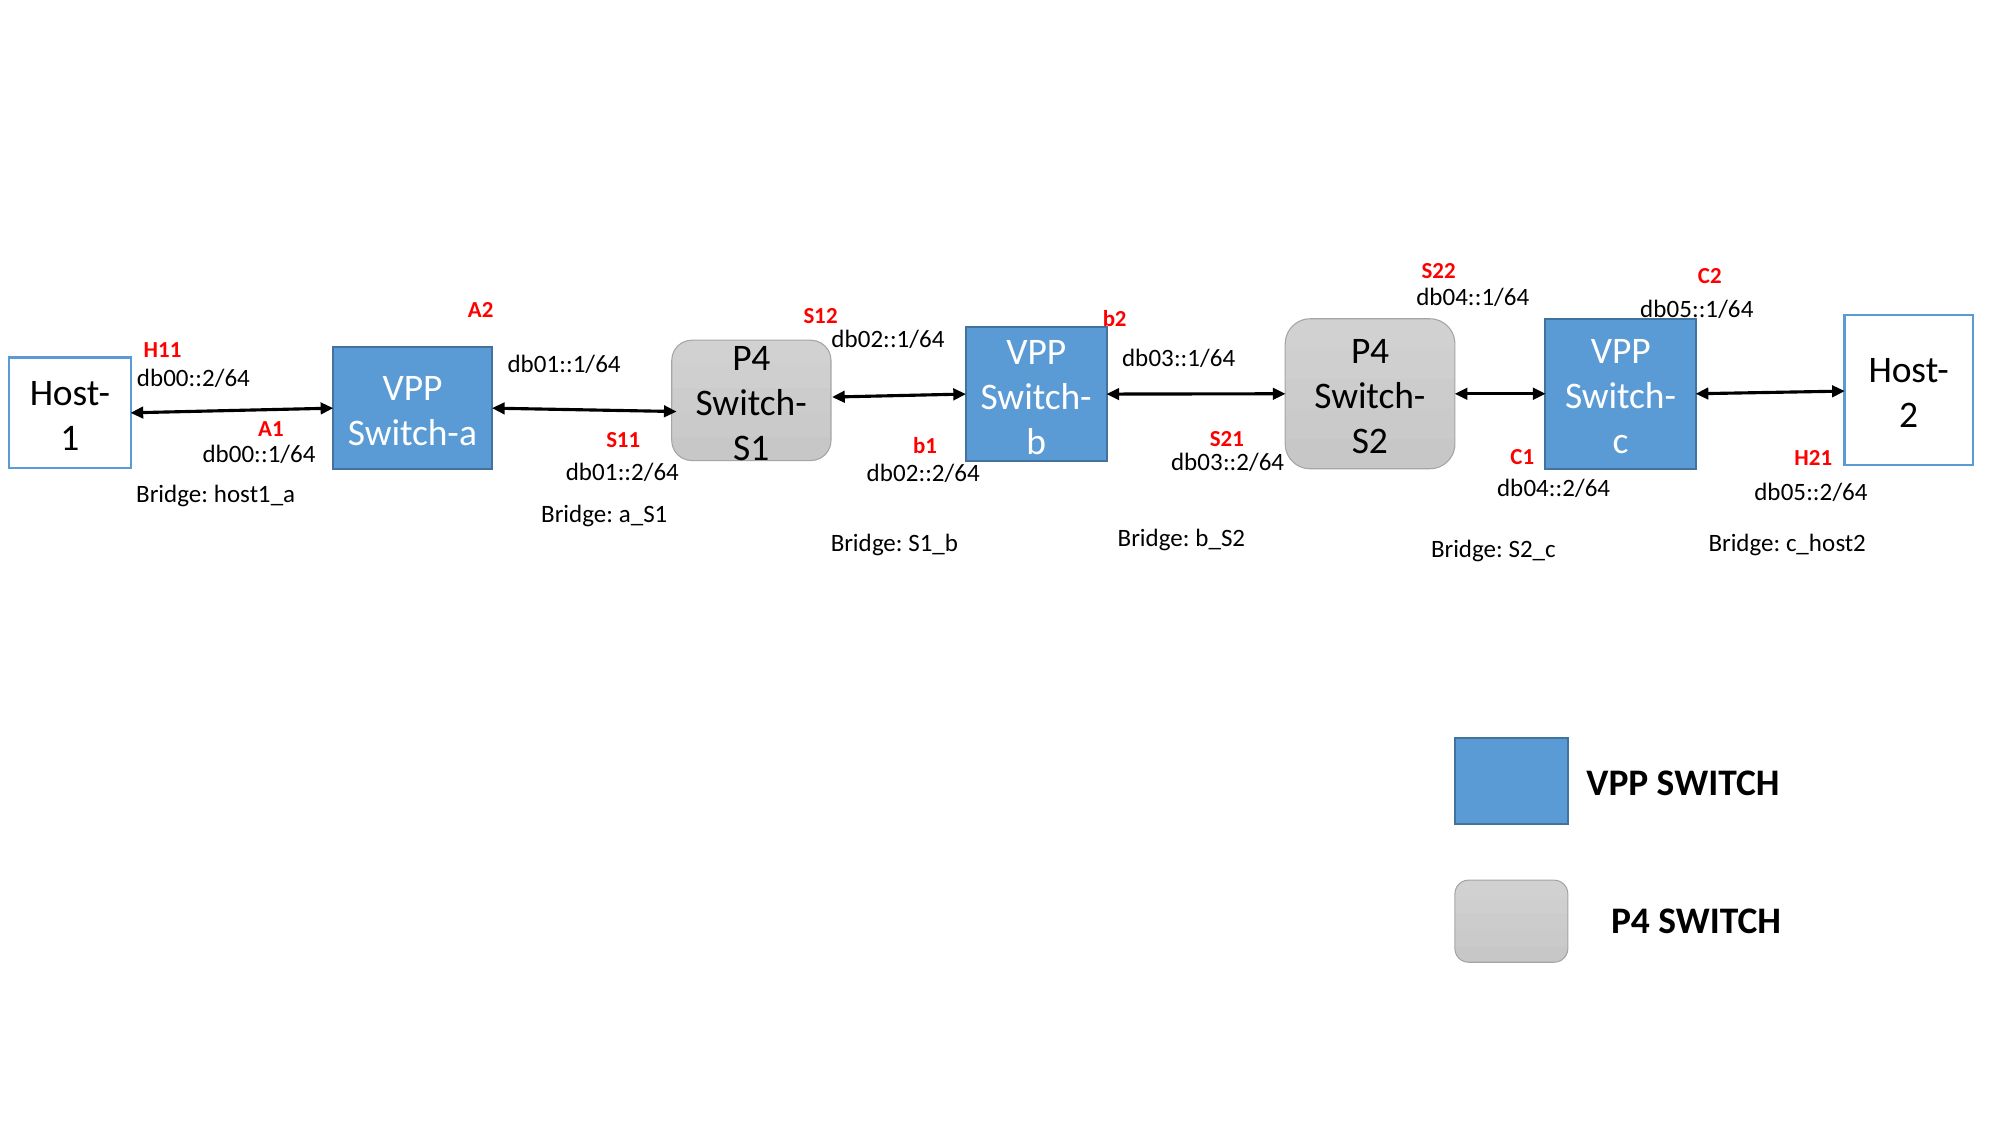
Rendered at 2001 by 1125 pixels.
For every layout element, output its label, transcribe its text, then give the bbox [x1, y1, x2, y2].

text_box db03::1/64 [1107, 333, 1251, 379]
text_box VPP Switch-c [1544, 318, 1697, 470]
text_box db05::1/64 [1625, 284, 1769, 330]
text_box S11 [591, 416, 665, 460]
text_box Bridge: S2_c [1416, 524, 1621, 570]
text_box H11 [128, 327, 203, 370]
text_box P4 Switch-S1 [671, 339, 832, 462]
text_box b1 [898, 422, 972, 465]
text_box Bridge: b_S2 [1103, 513, 1308, 559]
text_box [832, 393, 966, 397]
text_box VPP SWITCH [1571, 750, 1795, 811]
text_box b2 [1088, 296, 1162, 339]
text_box S21 [1195, 416, 1269, 459]
text_box Host-1 [8, 356, 132, 469]
text_box H21 [1779, 435, 1853, 478]
text_box db02::2/64 [851, 449, 996, 494]
text_box A1 [243, 413, 317, 449]
text_box Bridge: host1_a [121, 470, 326, 515]
text_box db02::1/64 [816, 315, 960, 360]
text_box db04::1/64 [1401, 273, 1545, 319]
text_box db01::1/64 [492, 340, 636, 385]
text_box db00::1/64 [187, 430, 332, 475]
text_box S12 [788, 292, 862, 335]
text_box C1 [1495, 434, 1554, 477]
text_box db01::2/64 [550, 448, 695, 490]
text_box VPP Switch-a [332, 346, 493, 470]
text_box db00::2/64 [122, 354, 266, 399]
text_box db05::2/64 [1739, 468, 1883, 513]
text_box db04::2/64 [1482, 464, 1626, 509]
text_box Host-2 [1843, 314, 1974, 466]
text_box [1454, 737, 1569, 825]
text_box P4 Switch-S2 [1284, 318, 1456, 470]
text_box Bridge: a_S1 [526, 490, 731, 535]
text_box db03::2/64 [1156, 437, 1300, 483]
text_box A2 [453, 287, 527, 330]
text_box VPP Switch-b [965, 326, 1108, 462]
text_box P4 SWITCH [1596, 888, 1797, 949]
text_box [130, 408, 333, 413]
text_box Bridge: c_host2 [1693, 519, 1898, 565]
text_box S22 [1406, 247, 1481, 290]
text_box C2 [1683, 253, 1757, 296]
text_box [492, 408, 677, 412]
text_box Bridge: S1_b [816, 519, 1021, 565]
text_box [1454, 879, 1569, 963]
